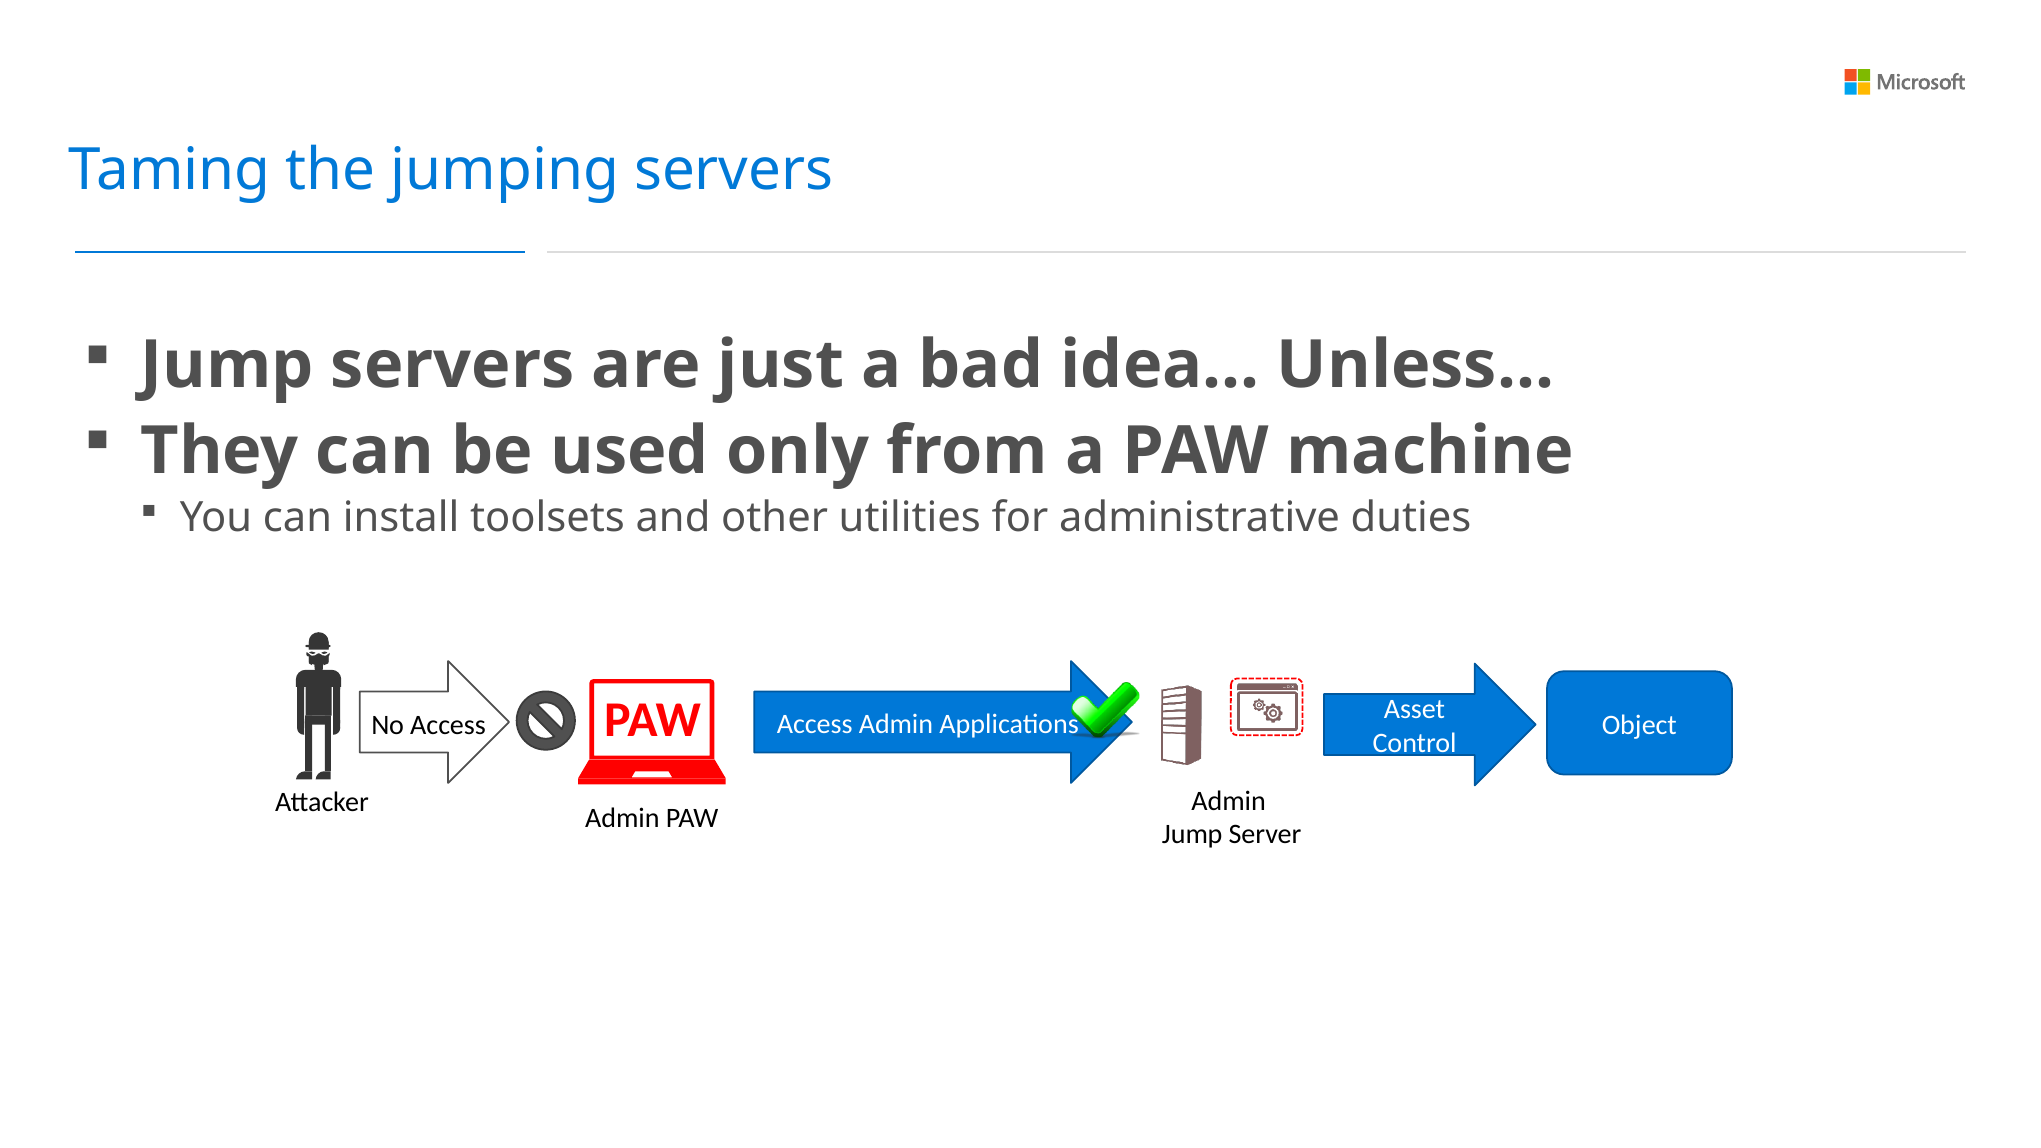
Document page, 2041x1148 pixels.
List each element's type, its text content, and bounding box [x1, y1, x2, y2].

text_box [577, 678, 726, 785]
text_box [1128, 664, 1310, 778]
text_box Asset Control [1323, 662, 1537, 787]
text_box [358, 748, 485, 784]
text_box Object [1546, 670, 1733, 776]
text_box [515, 690, 576, 751]
text_box Attacker [260, 775, 384, 825]
text_box Admin Jump Server [1146, 774, 1317, 857]
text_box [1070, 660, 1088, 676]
text_box No Access [356, 699, 501, 748]
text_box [295, 631, 342, 780]
text_box [501, 712, 510, 732]
picture [1070, 676, 1140, 747]
text_box Admin PAW [570, 791, 734, 841]
text_box [358, 660, 488, 699]
text_box Jump servers are just a bad idea… Unless… They can be used only from a PAW machine You can install toolsets and other utilities for administrative duties [60, 315, 1968, 642]
list Taming the jumping servers [45, 120, 1968, 200]
text_box Access Admin Applications [753, 690, 1109, 784]
